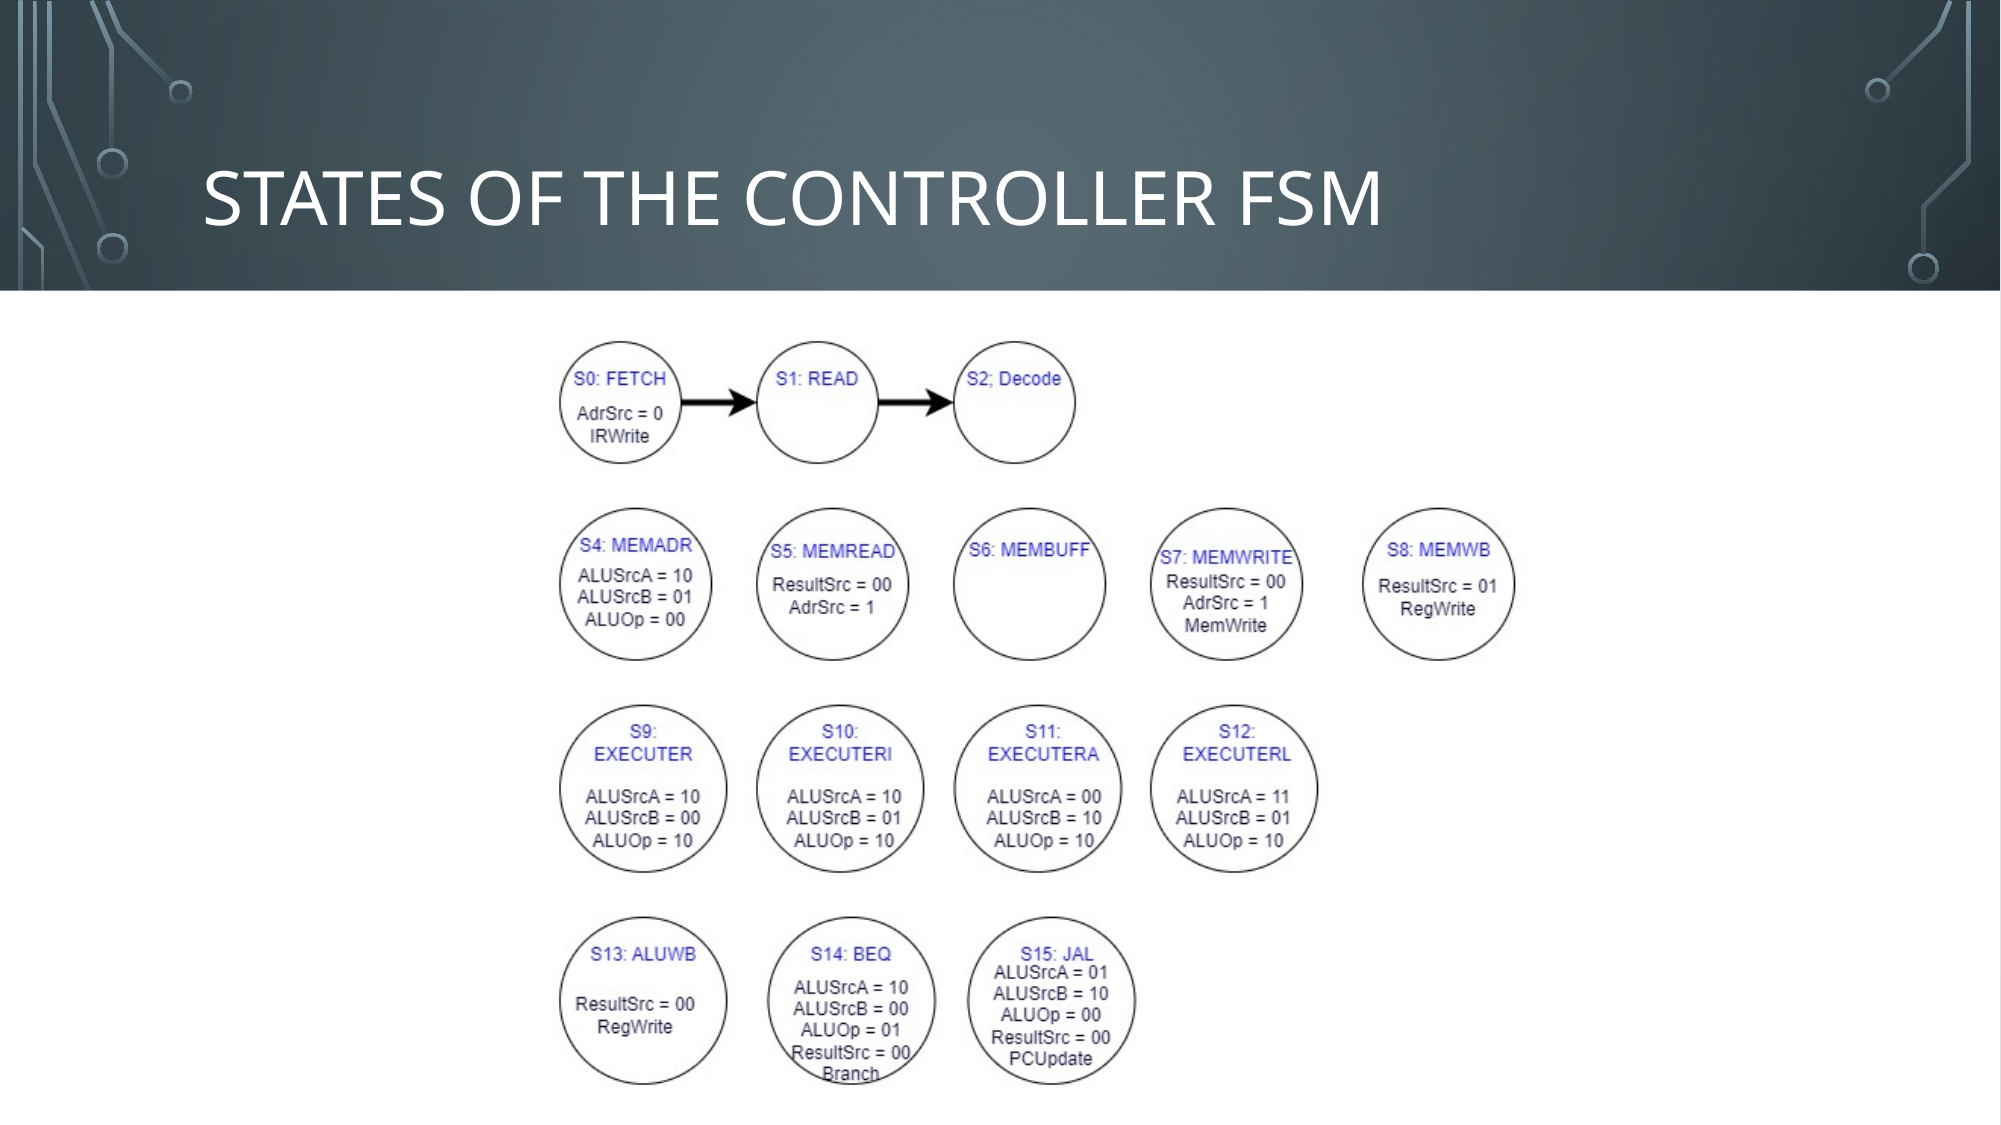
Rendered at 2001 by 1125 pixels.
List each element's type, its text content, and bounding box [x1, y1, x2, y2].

text_box [0, 289, 2000, 1125]
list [408, 309, 1667, 1107]
title States of the Controller FSM [187, 79, 1813, 323]
